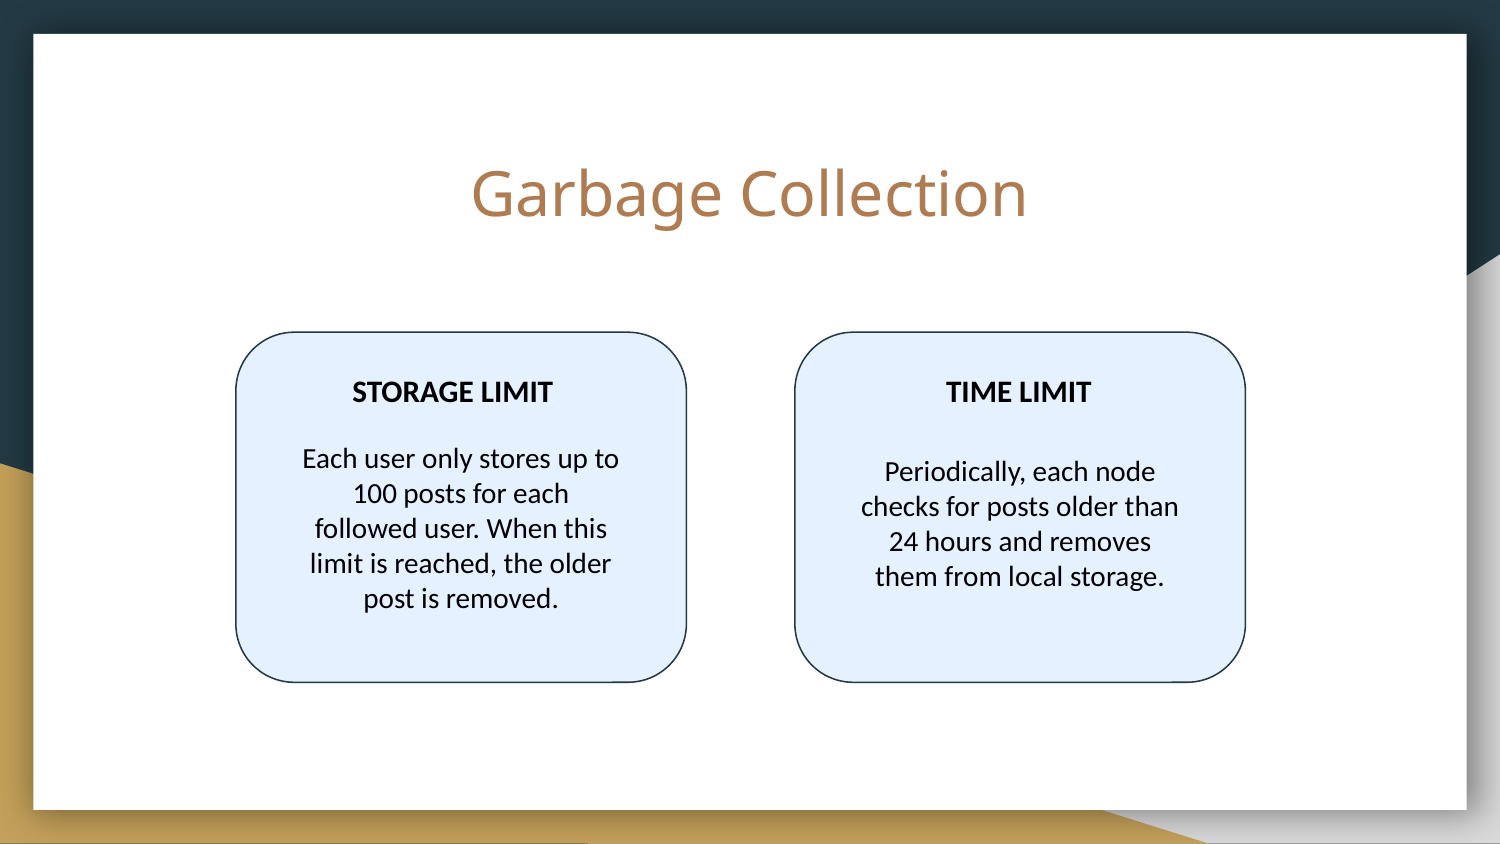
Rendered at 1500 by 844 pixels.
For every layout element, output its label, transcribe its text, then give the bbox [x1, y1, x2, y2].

text_box TIME LIMIT [930, 356, 1110, 424]
text_box STORAGE LIMIT [337, 356, 585, 424]
text_box [794, 332, 1246, 683]
text_box Each user only stores up to 100 posts for each followed user. When this limit is reached, the older post is removed. [283, 424, 639, 630]
text_box Periodically, each node checks for posts older than 24 hours and removes them from local storage. [842, 437, 1198, 608]
text_box [235, 332, 687, 683]
title Garbage Collection [134, 138, 1366, 296]
